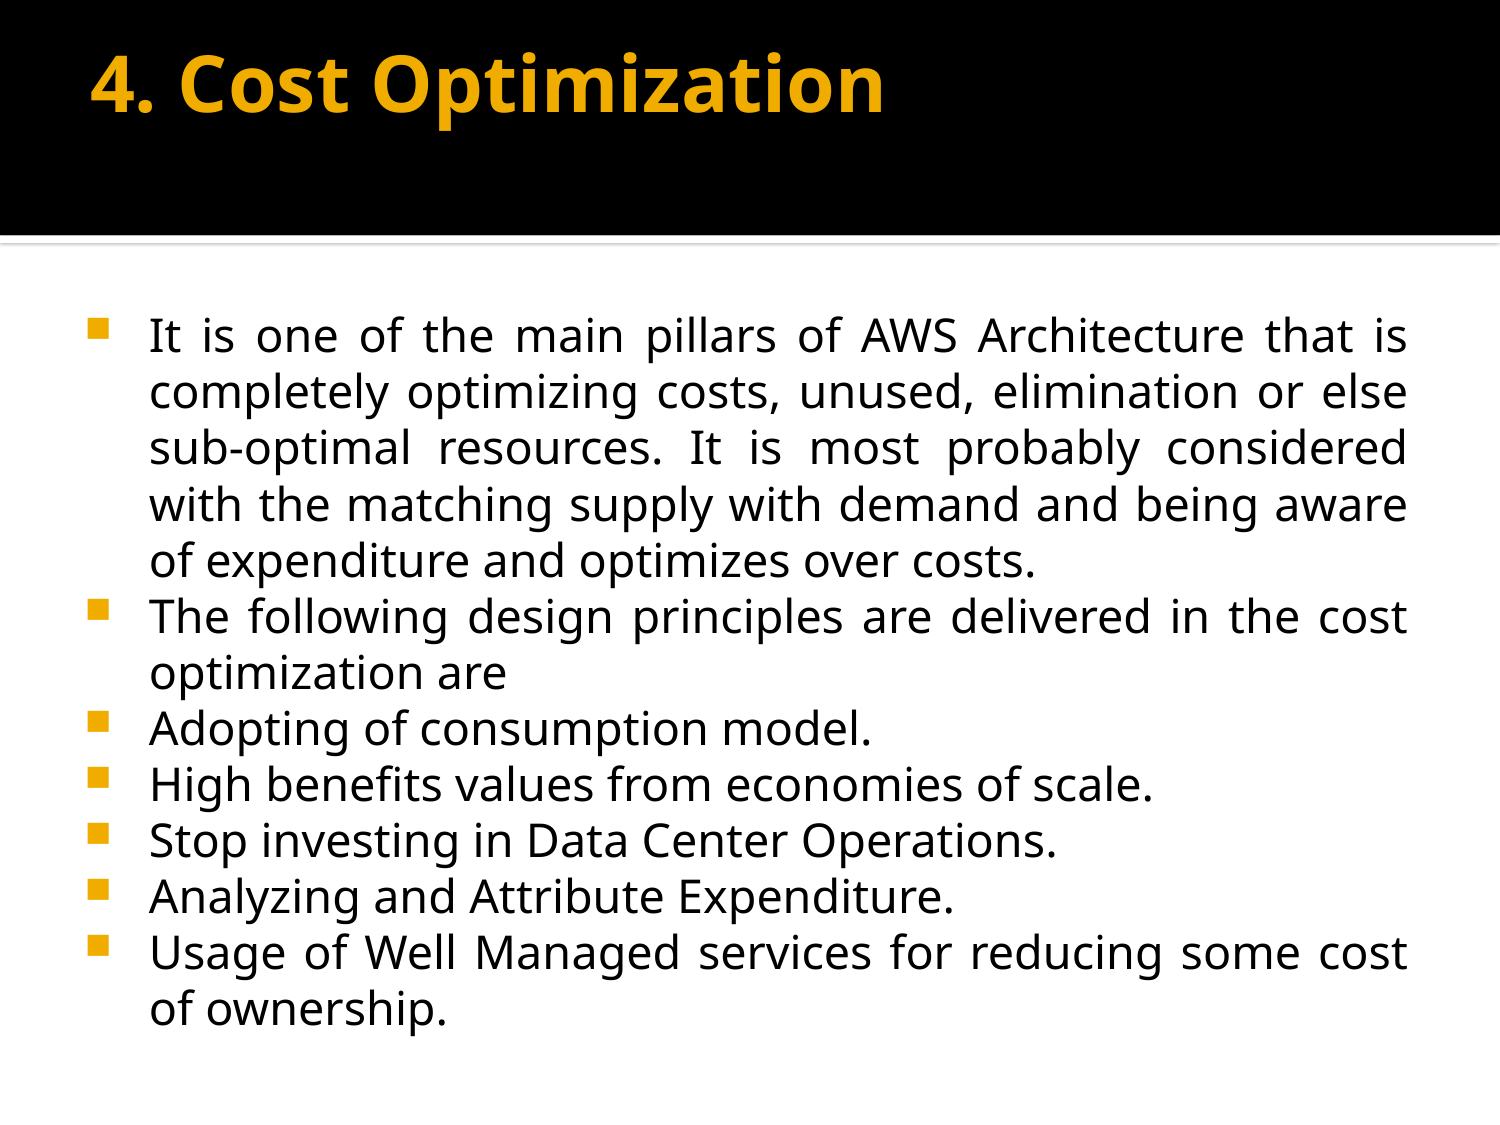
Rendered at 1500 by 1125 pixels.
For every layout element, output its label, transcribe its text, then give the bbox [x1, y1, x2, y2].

list It is one of the main pillars of AWS Architecture that is completely optimizing costs, unused, elimination or else sub-optimal resources. It is most probably considered with the matching supply with demand and being aware of expenditure and optimizes over costs. The following design principles are delivered in the cost optimization are Adopting of consumption model. High benefits values from economies of scale. Stop investing in Data Center Operations. Analyzing and Attribute Expenditure. Usage of Well Managed services for reducing some cost of ownership. [75, 291, 1425, 1050]
title 4. Cost Optimization [75, 25, 1425, 231]
